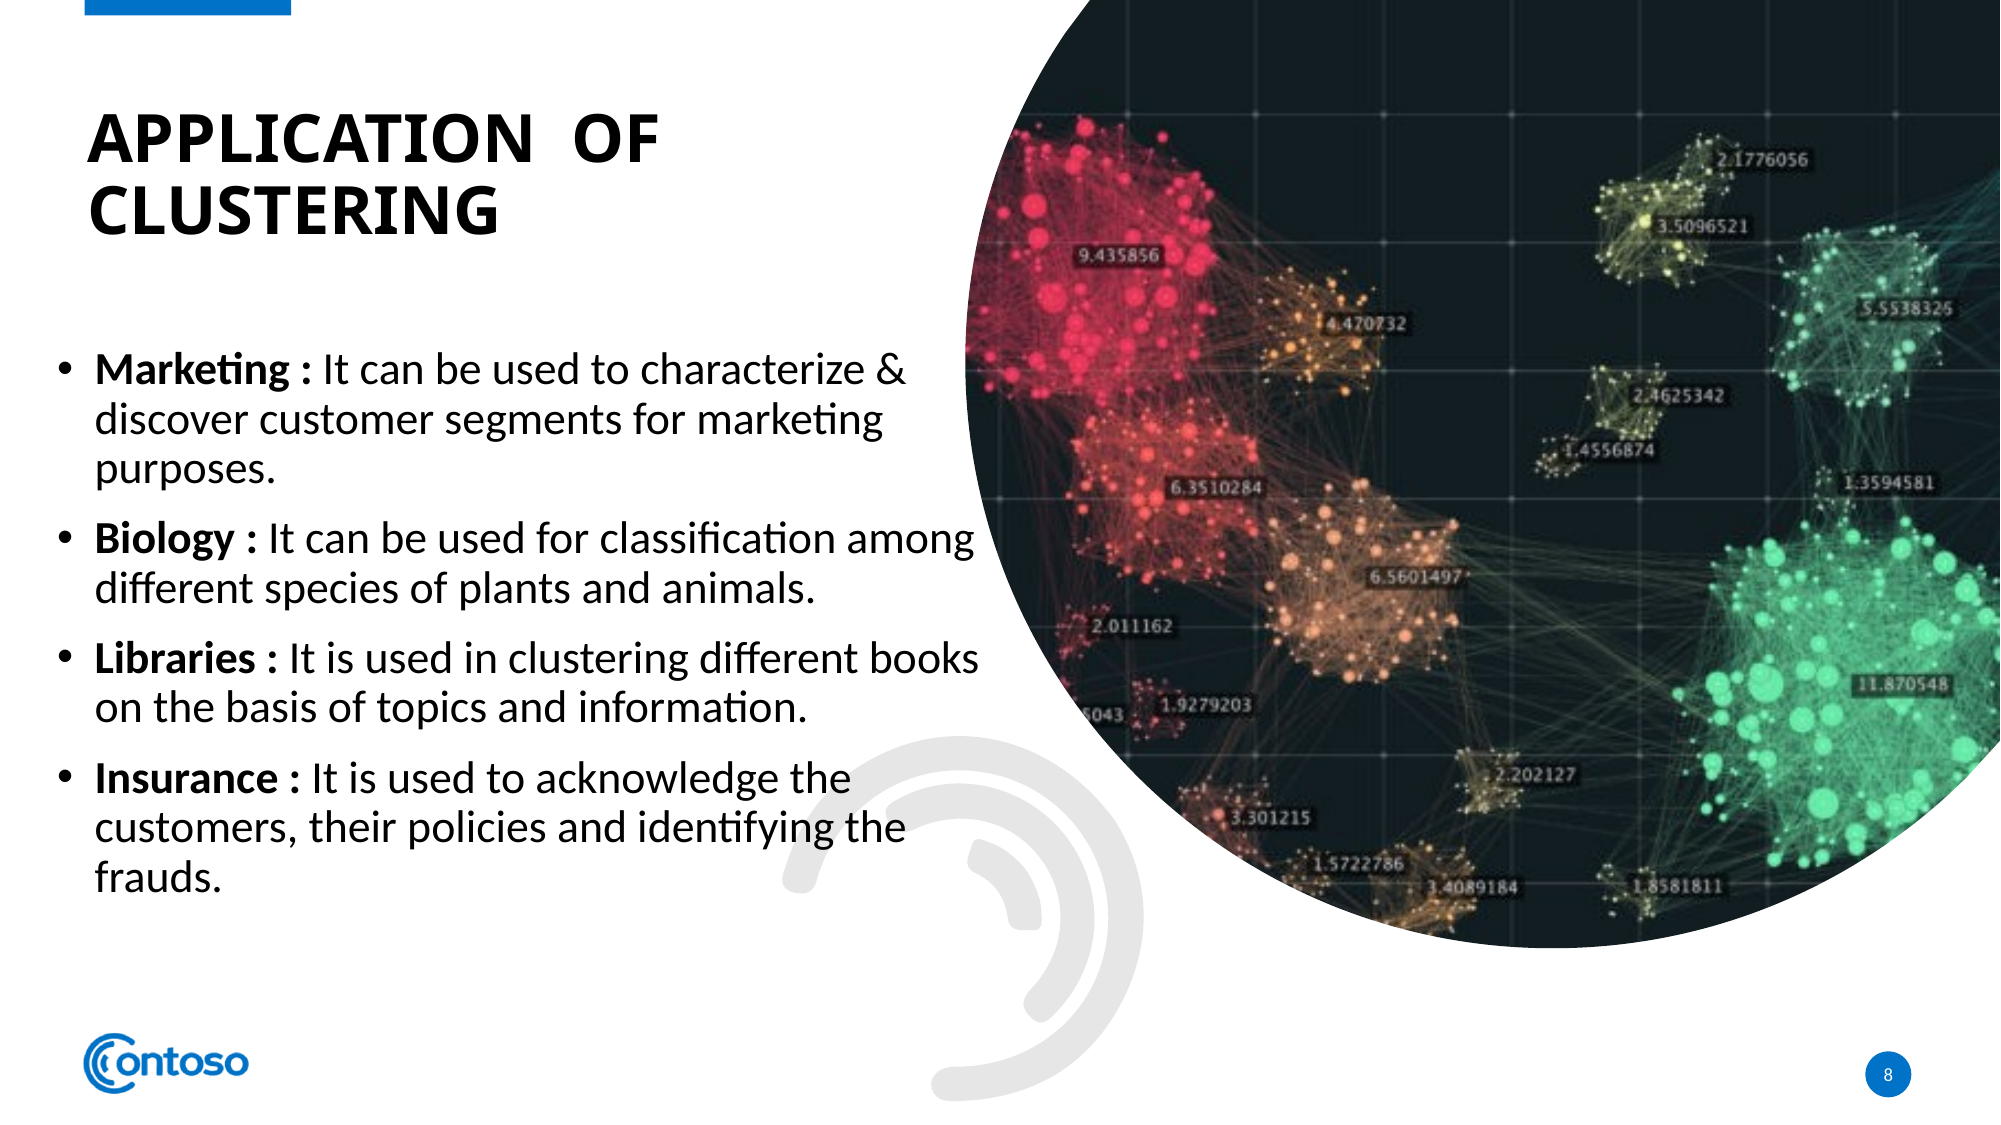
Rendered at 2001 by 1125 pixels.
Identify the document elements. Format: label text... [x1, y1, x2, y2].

picture [77, 1059, 254, 1095]
slide_number 8 [1864, 1059, 1913, 1090]
title Application of Clustering [87, 108, 897, 326]
list Marketing : It can be used to characterize & discover customer segments for marketing purposes. Biology : It can be used for classification among different species of plants and animals. Libraries : It is used in clustering different books on the basis of topics and information. Insurance : It is used to acknowledge the customers, their policies and identifying the frauds. [56, 345, 992, 1059]
picture [965, 0, 2000, 949]
